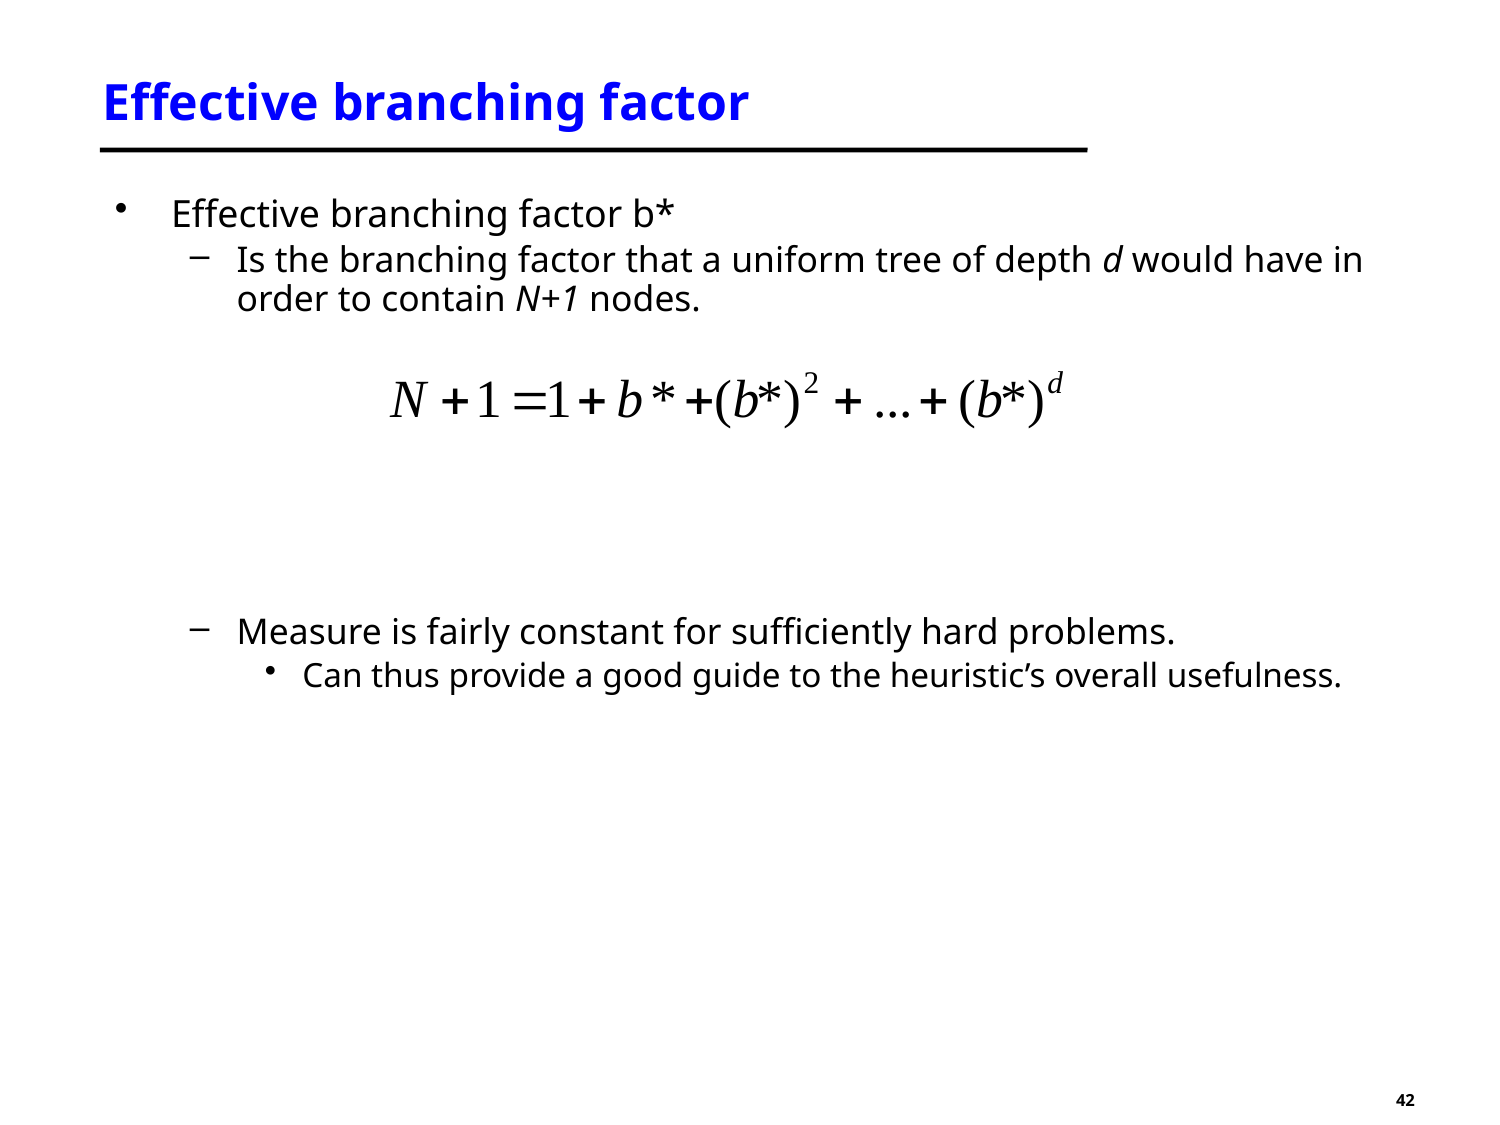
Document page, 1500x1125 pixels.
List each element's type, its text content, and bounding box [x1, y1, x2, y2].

title Effective branching factor [87, 50, 1363, 150]
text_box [380, 362, 1072, 431]
list Effective branching factor b* Is the branching factor that a uniform tree of depth d would have in order to contain N+1 nodes. Measure is fairly constant for sufficiently hard problems. Can thus provide a good guide to the heuristic’s overall usefulness. [99, 187, 1388, 1013]
